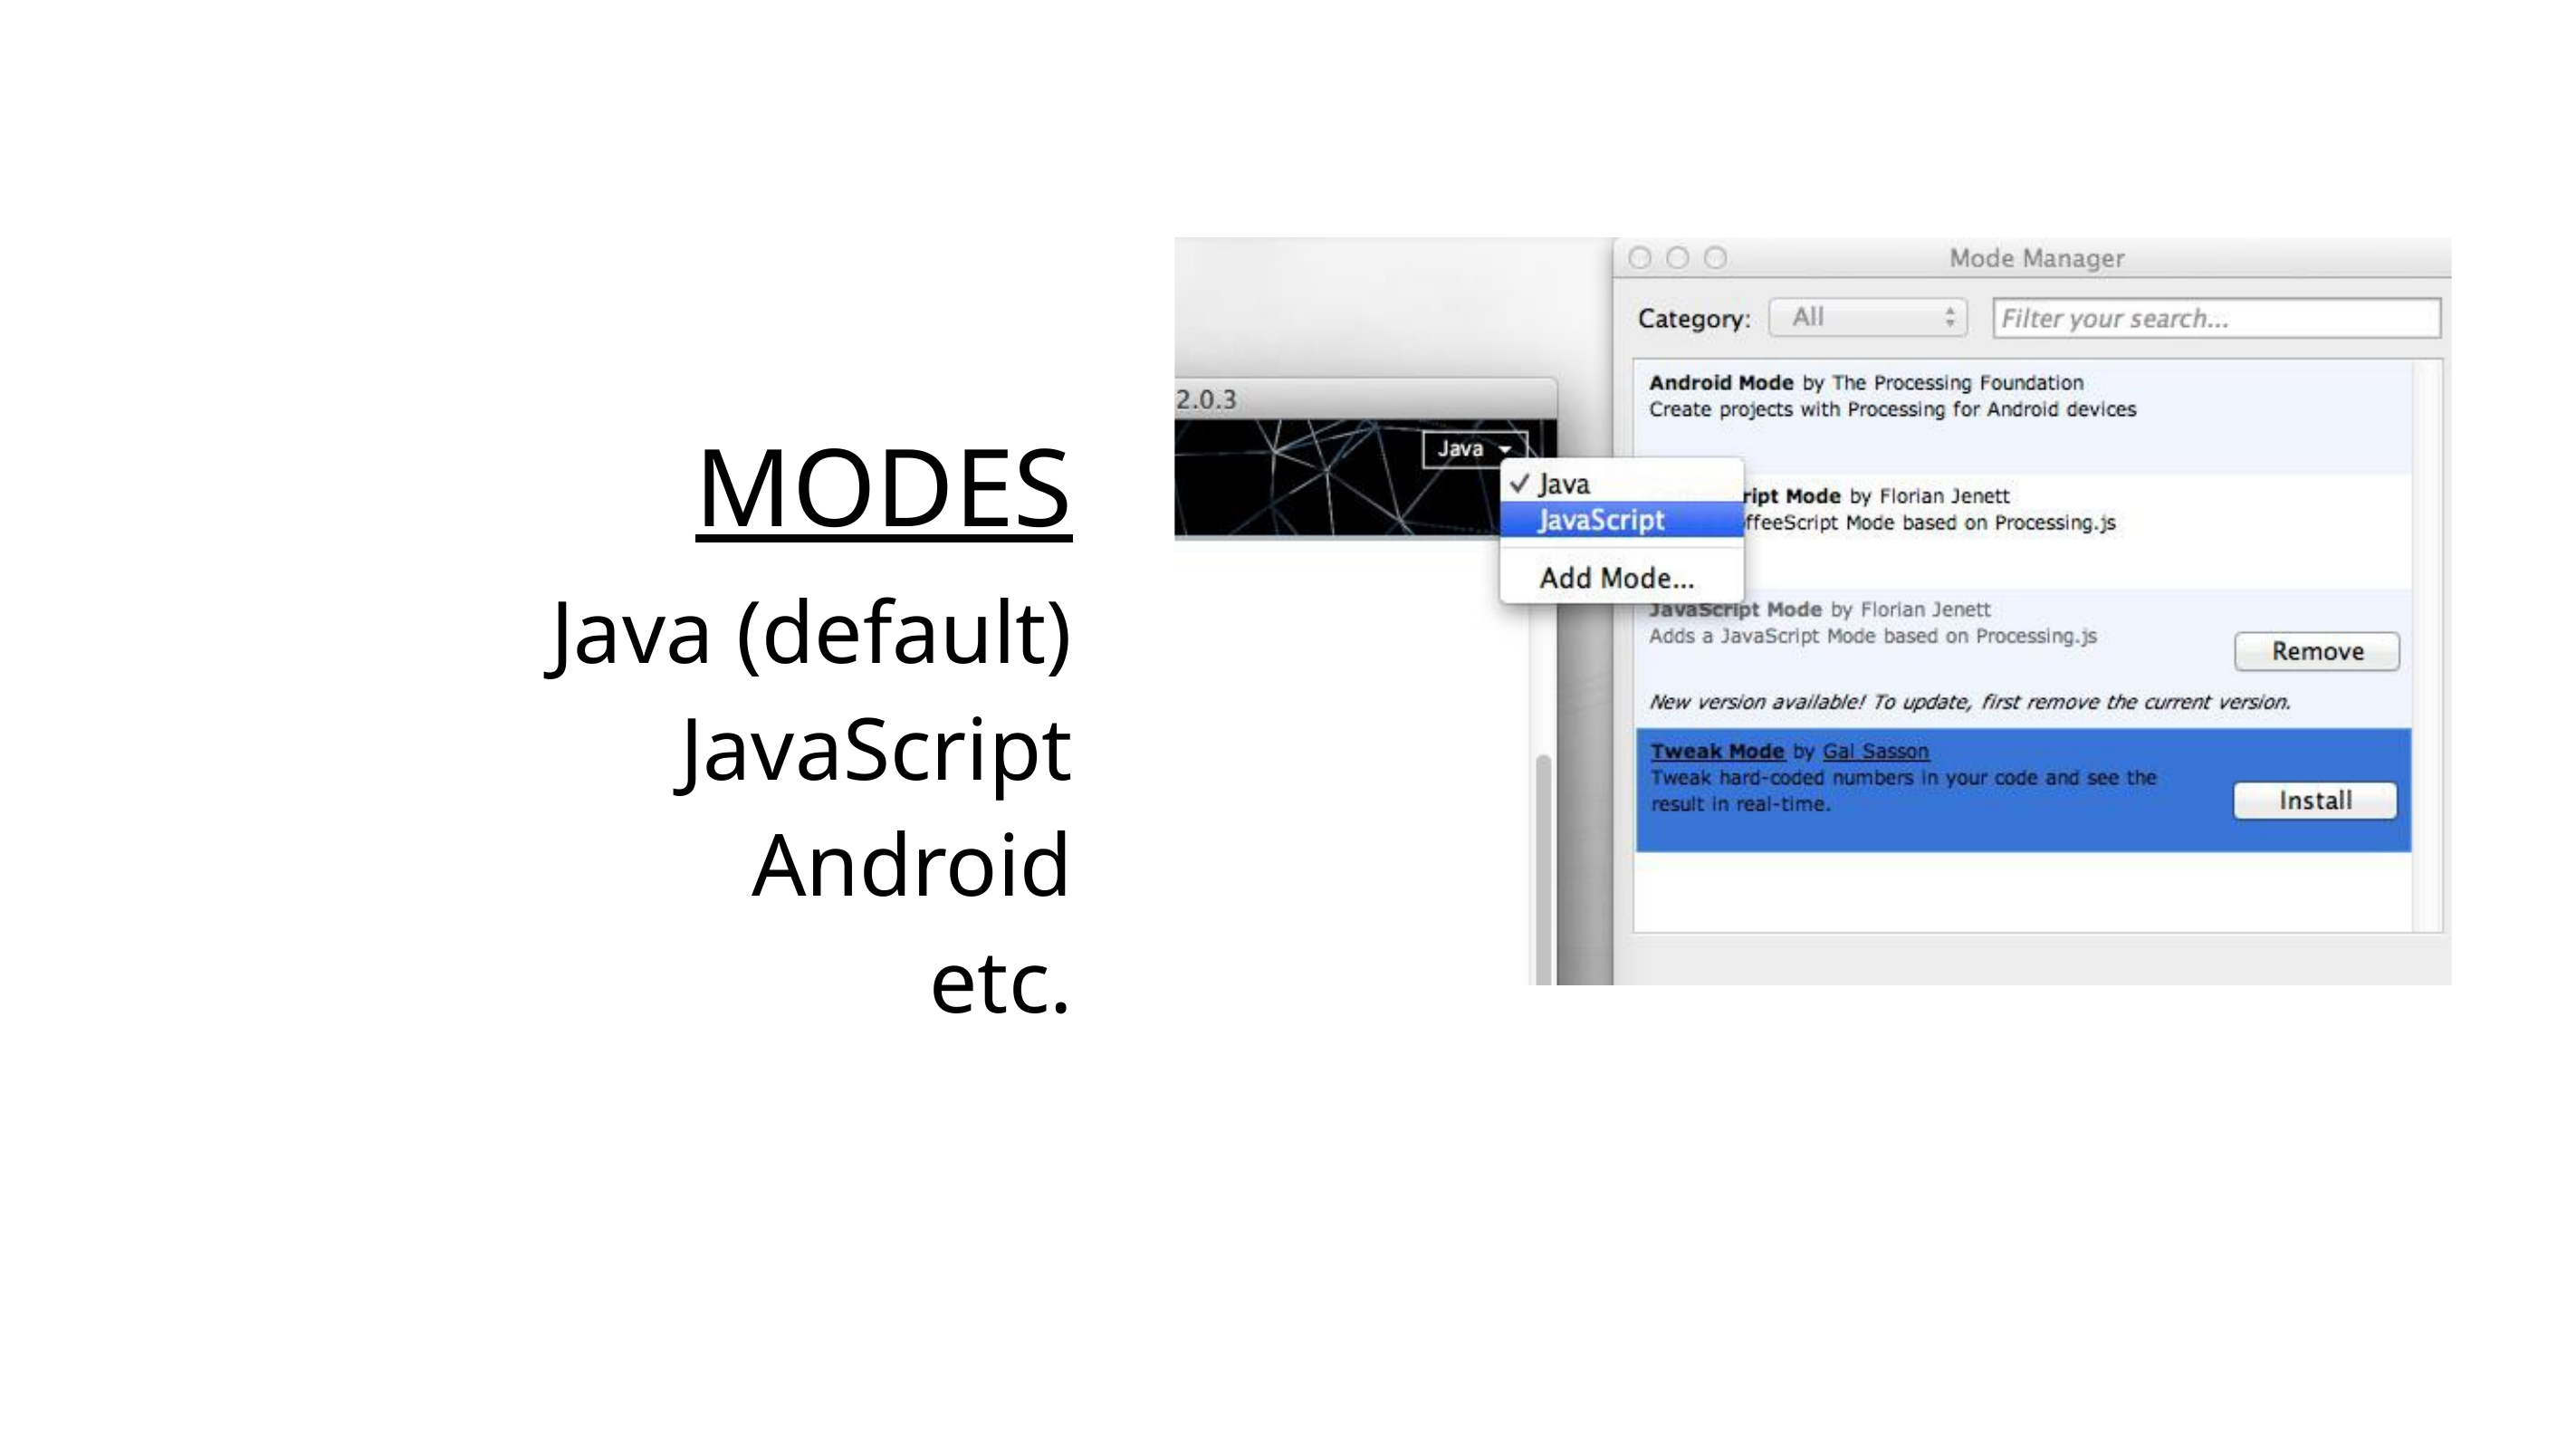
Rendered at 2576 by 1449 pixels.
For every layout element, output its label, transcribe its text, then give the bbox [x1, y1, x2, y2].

text_box [1174, 237, 2452, 985]
list Modes Java (default) JavaScript Android etc. [0, 175, 1087, 1274]
